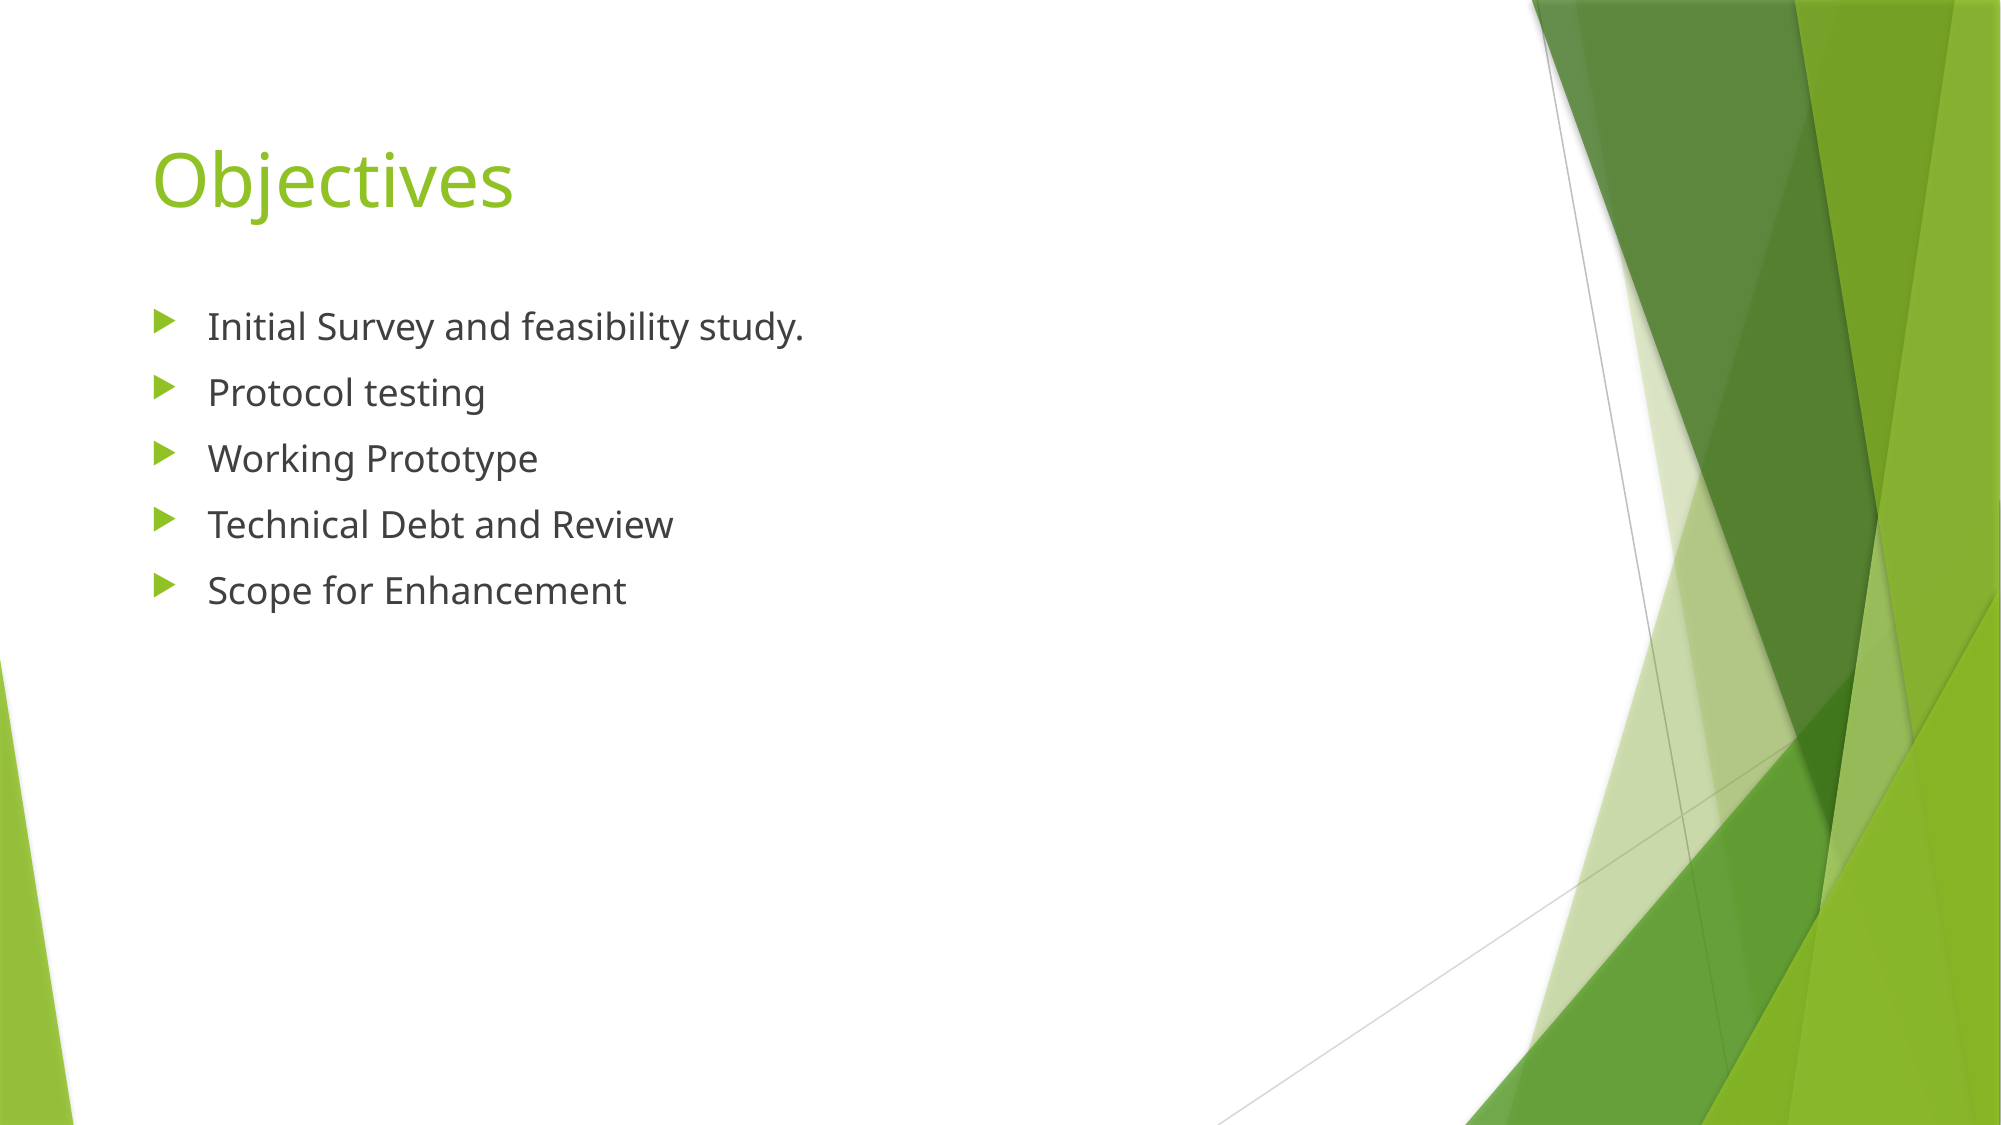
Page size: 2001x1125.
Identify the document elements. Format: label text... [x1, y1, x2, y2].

list Initial Survey and feasibility study. Protocol testing Working Prototype Technical Debt and Review Scope for Enhancement [136, 342, 1547, 639]
text_box Objectives [136, 125, 1547, 342]
